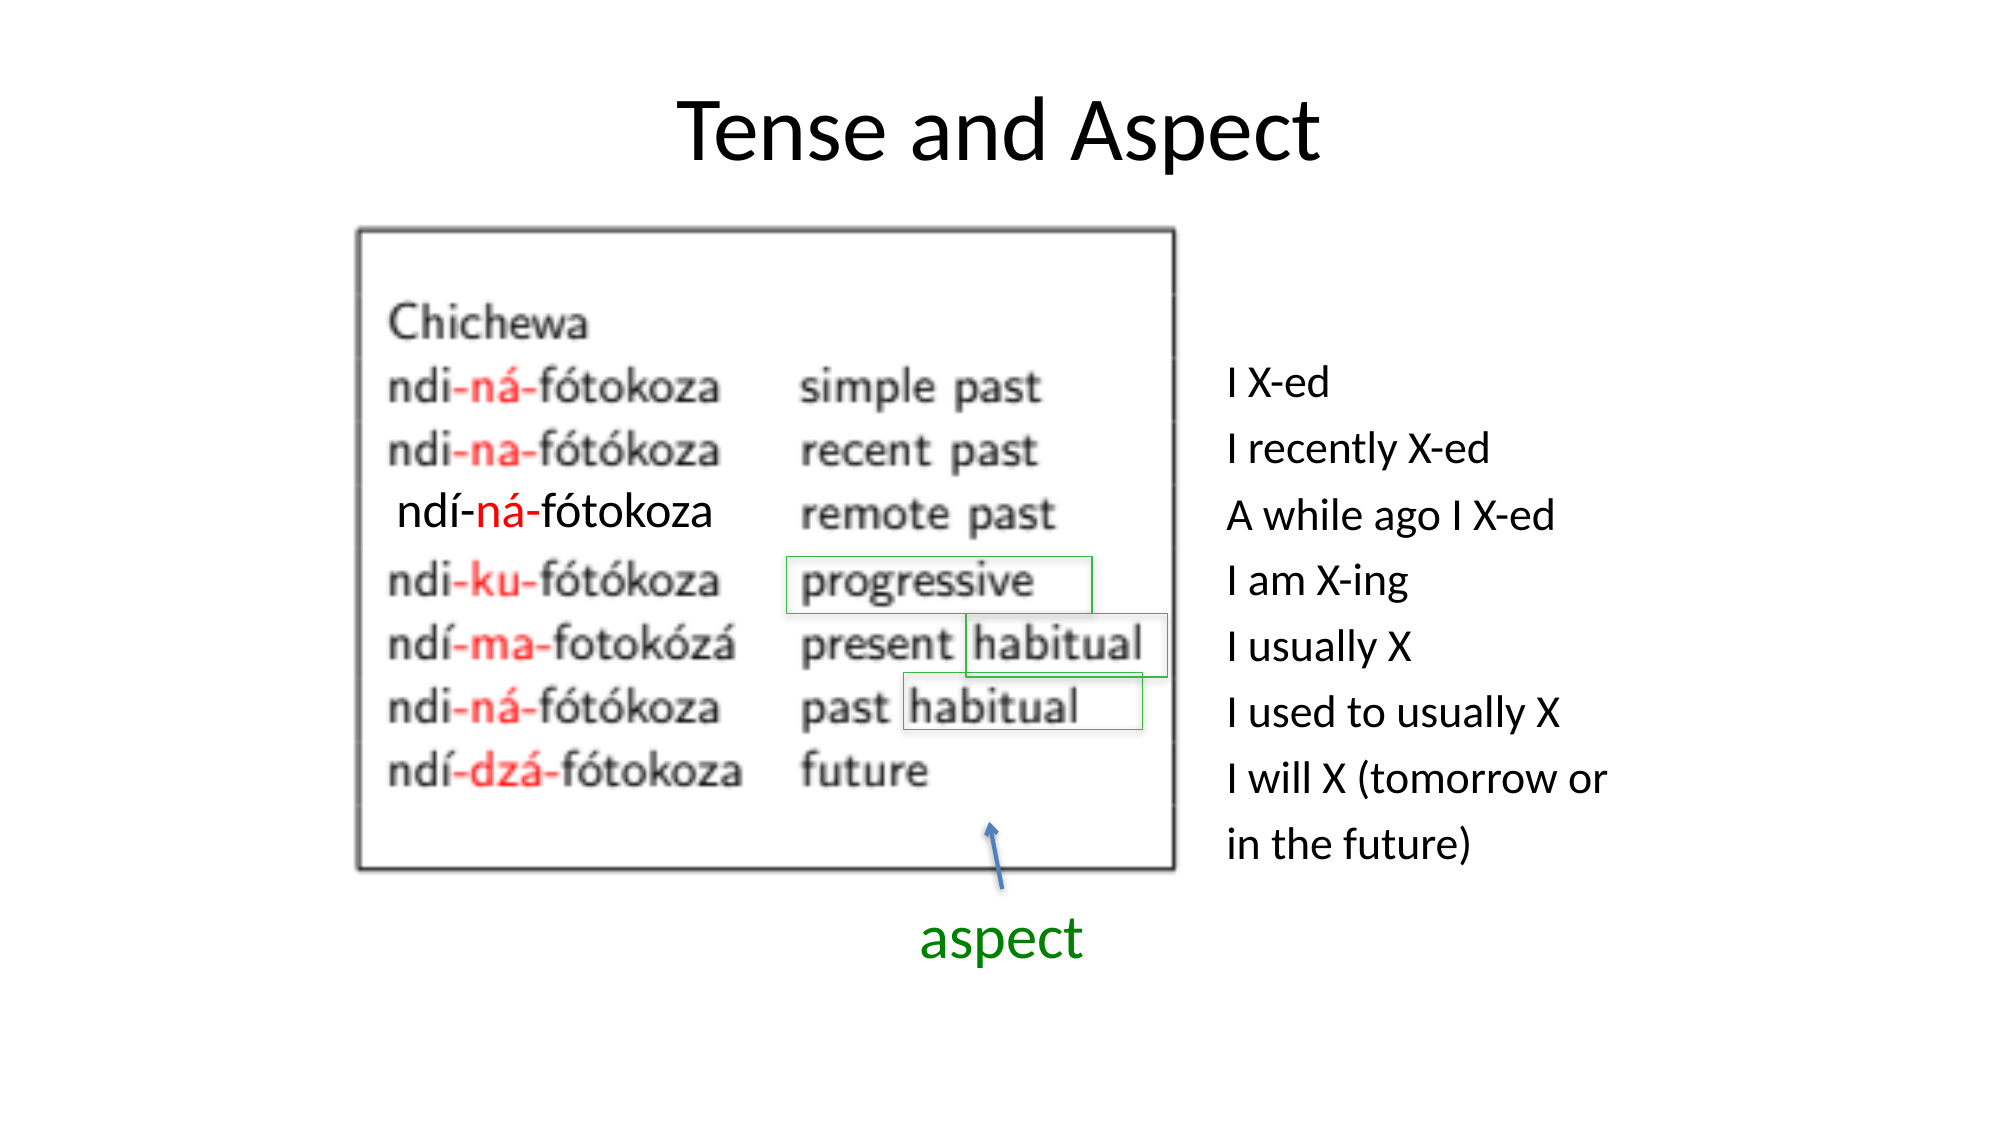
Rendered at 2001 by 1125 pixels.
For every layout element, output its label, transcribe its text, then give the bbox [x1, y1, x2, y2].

text_box I X-ed I recently X-ed A while ago I X-ed I am X-ing I usually X I used to usually X I will X (tomorrow or in the future) [1216, 333, 1654, 877]
text_box aspect [904, 898, 1100, 979]
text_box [988, 821, 1003, 890]
title Tense and Aspect [99, 45, 1900, 204]
picture [324, 199, 1212, 890]
